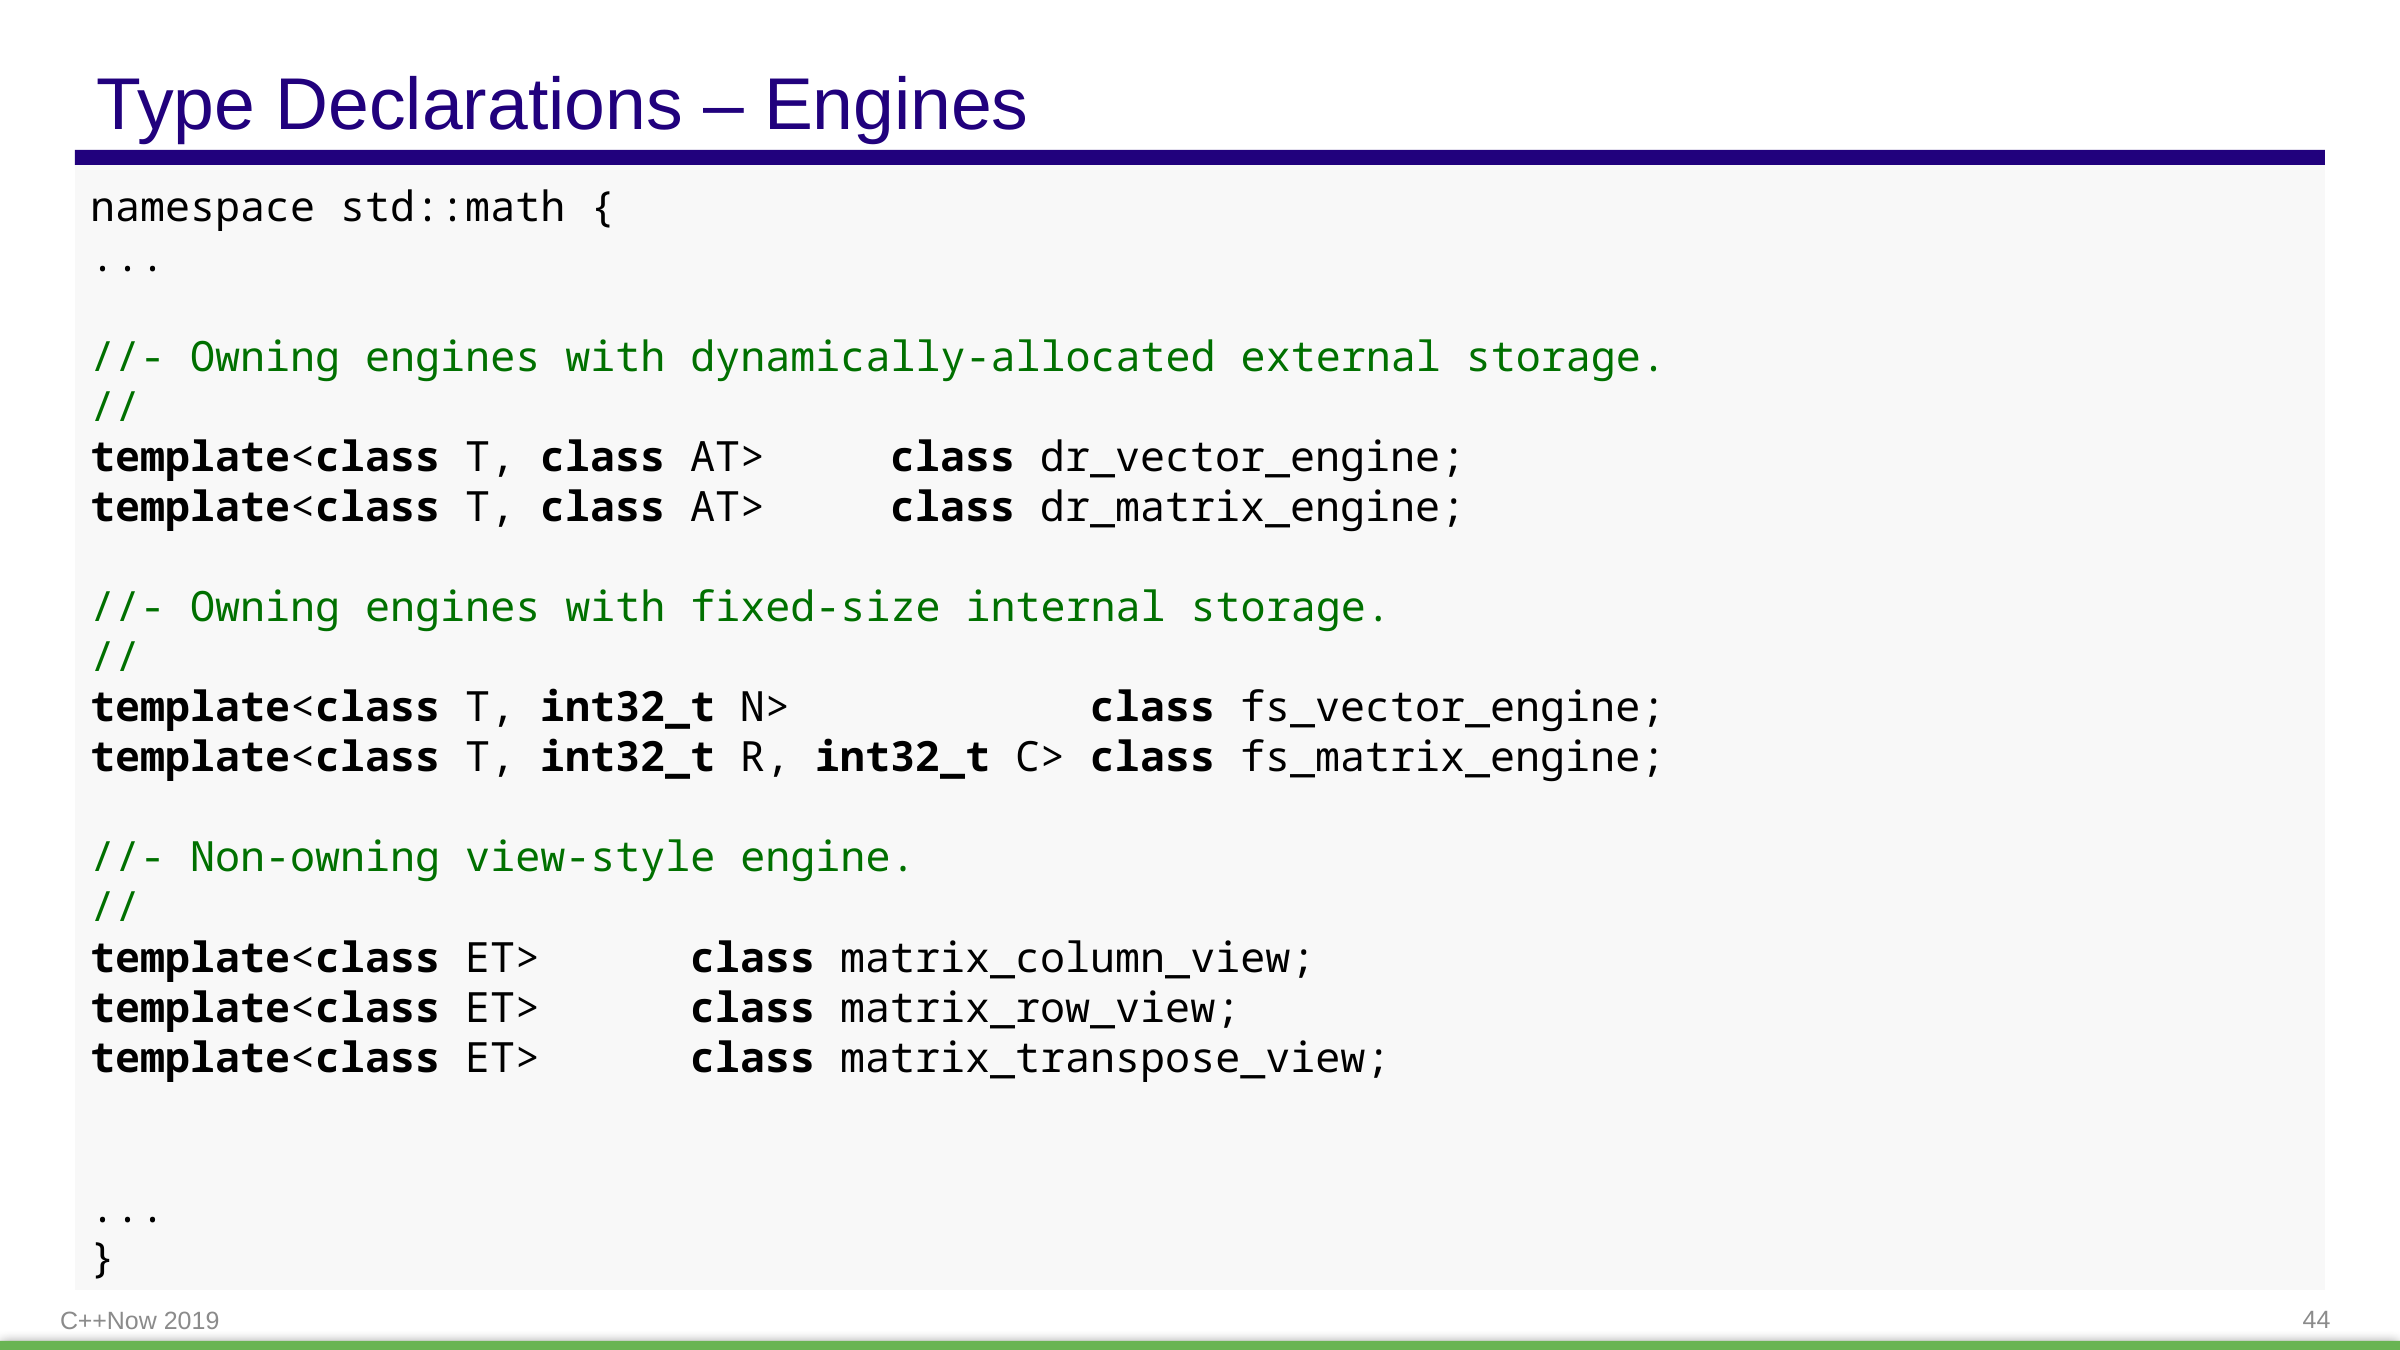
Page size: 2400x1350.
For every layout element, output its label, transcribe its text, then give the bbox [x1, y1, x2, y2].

slide_number 44 [2168, 1305, 2352, 1333]
title Type Declarations – Engines [75, 45, 2325, 155]
footer C++Now 2019 [60, 1305, 810, 1335]
list namespace std::math { ... //- Owning engines with dynamically-allocated external storage. // template<class T, class AT> class dr_vector_engine; template<class T, class AT> class dr_matrix_engine; //- Owning engines with fixed-size internal storage. // template<class T, int32_t N> class fs_vector_engine; template<class T, int32_t R, int32_t C> class fs_matrix_engine; //- Non-owning view-style engine. // template<class ET> class matrix_column_view; template<class ET> class matrix_row_view; template<class ET> class matrix_transpose_view; ... } [75, 165, 2325, 1290]
